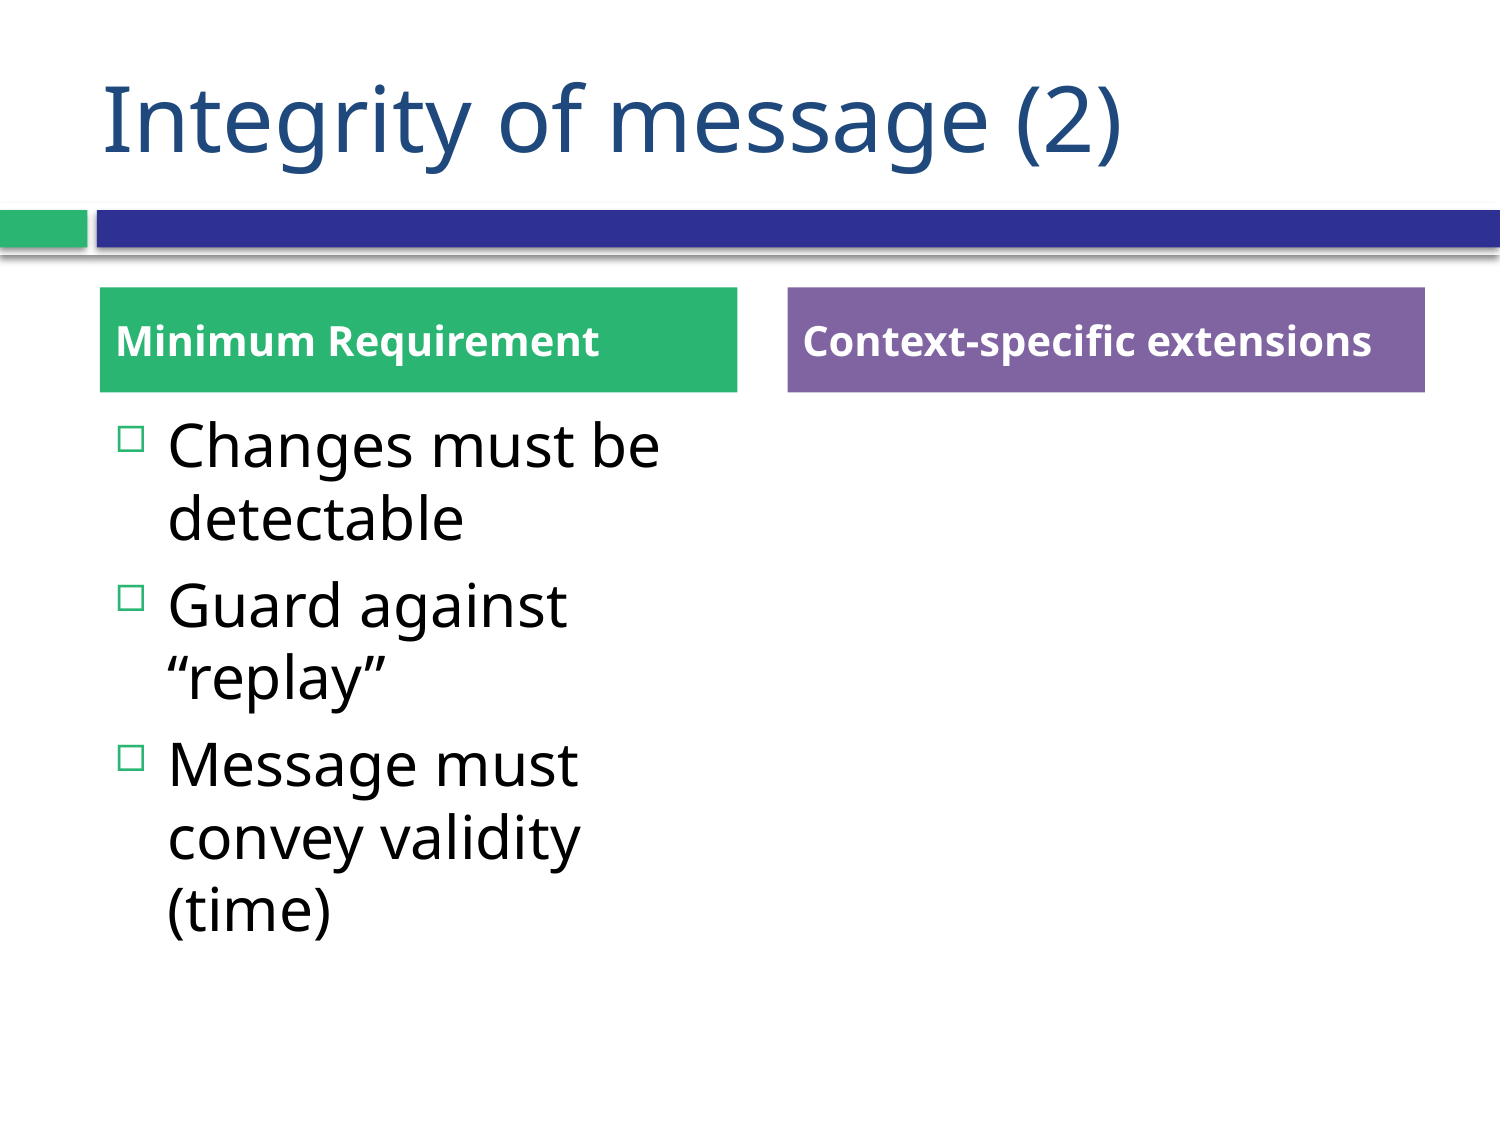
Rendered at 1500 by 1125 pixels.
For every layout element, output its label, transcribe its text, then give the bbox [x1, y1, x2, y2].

list Changes must be detectable Guard against “replay” Message must convey validity (time) [99, 399, 738, 988]
list Context-specific extensions [787, 287, 1425, 393]
list Minimum Requirement [99, 287, 738, 393]
title Integrity of message (2) [87, 44, 1425, 188]
